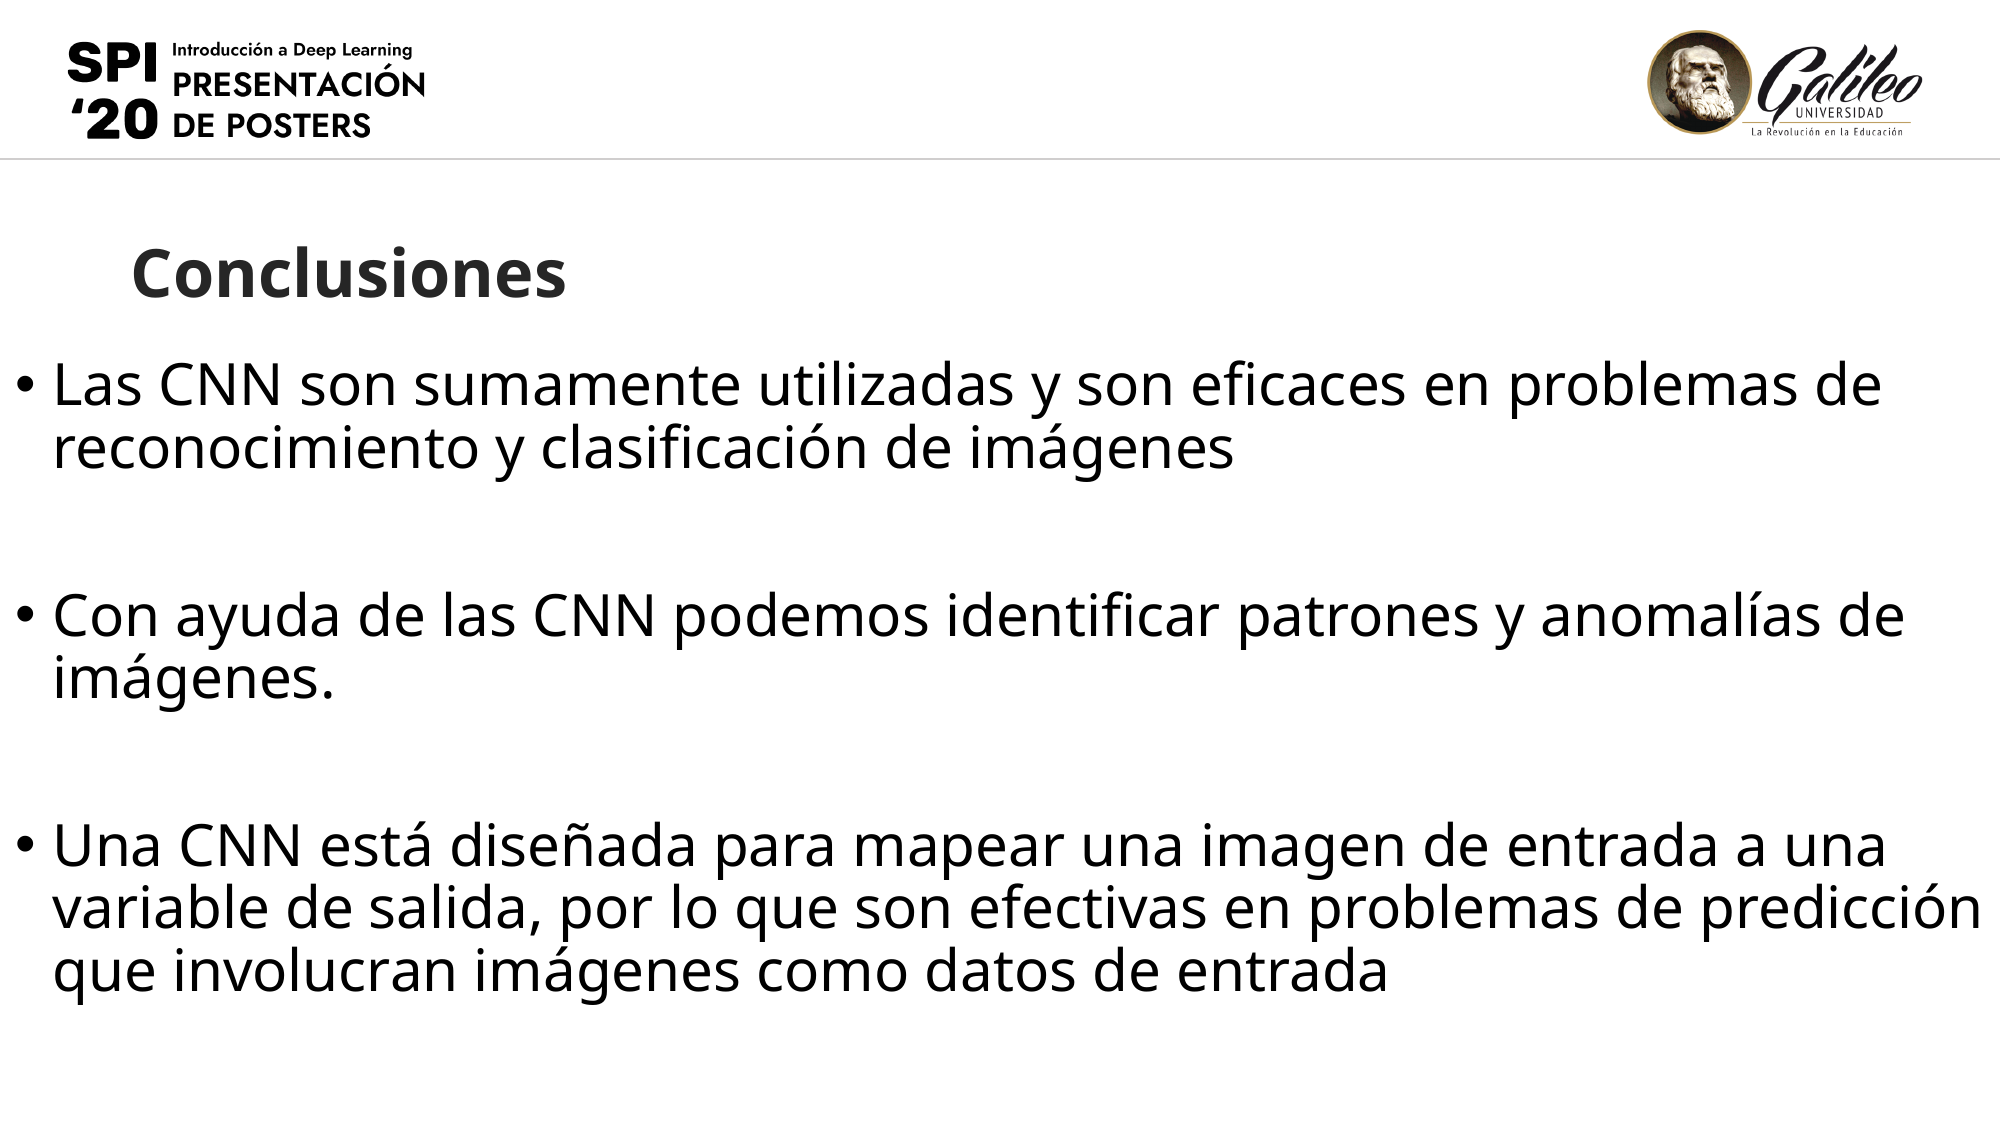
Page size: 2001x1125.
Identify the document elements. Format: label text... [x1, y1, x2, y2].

list Las CNN son sumamente utilizadas y son eficaces en problemas de reconocimiento y clasificación de imágenes Con ayuda de las CNN podemos identificar patrones y anomalías de imágenes. Una CNN está diseñada para mapear una imagen de entrada a una variable de salida, por lo que son efectivas en problemas de predicción que involucran imágenes como datos de entrada [0, 348, 2000, 1024]
picture [57, 39, 436, 140]
picture [1640, 27, 1929, 138]
text_box Conclusiones [115, 223, 1732, 319]
